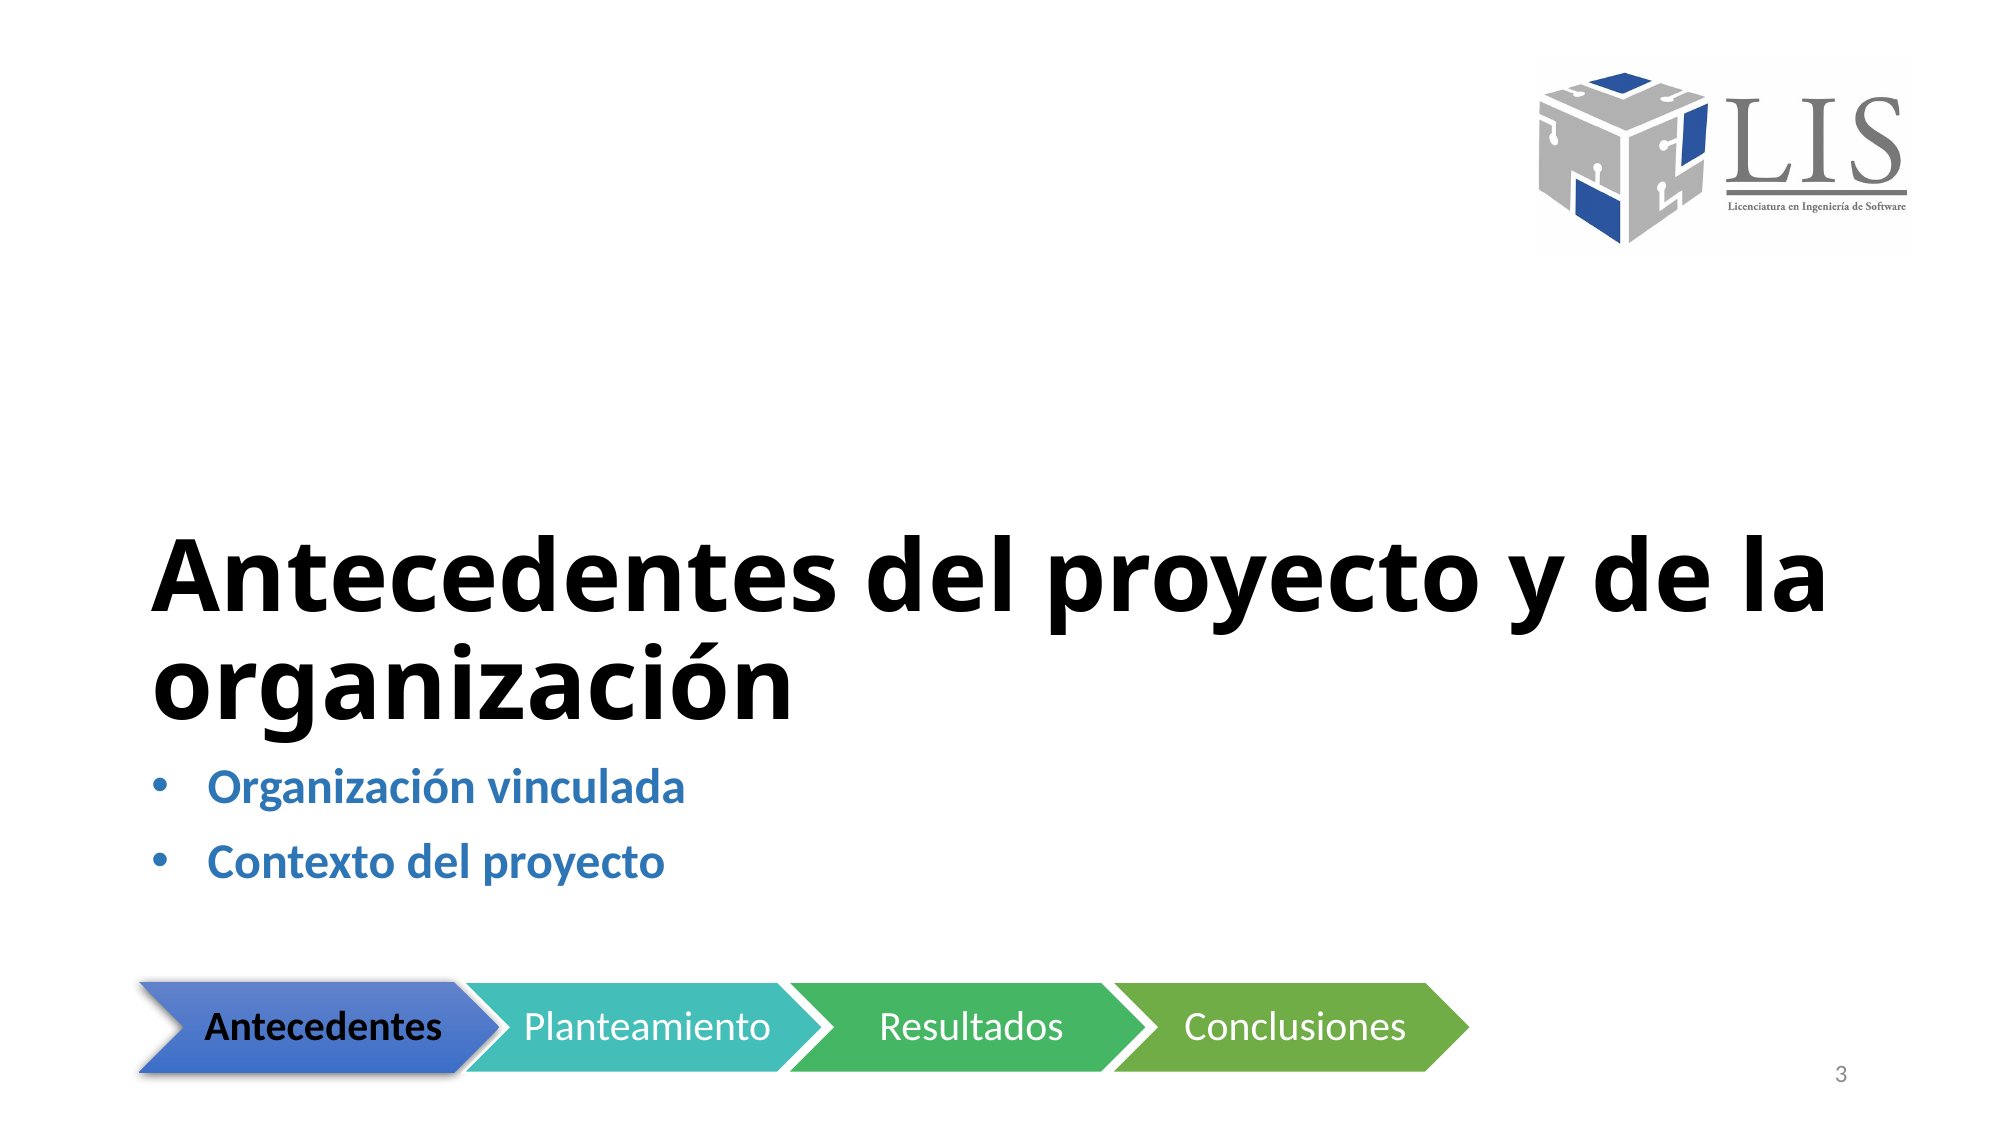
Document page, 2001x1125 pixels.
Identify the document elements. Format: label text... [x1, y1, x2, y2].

title Antecedentes del proyecto y de la organización [136, 280, 1862, 749]
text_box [138, 981, 1472, 1073]
list Organización vinculada Contexto del proyecto [136, 752, 1862, 999]
picture [1532, 59, 1914, 259]
slide_number 3 [1412, 1042, 1863, 1103]
